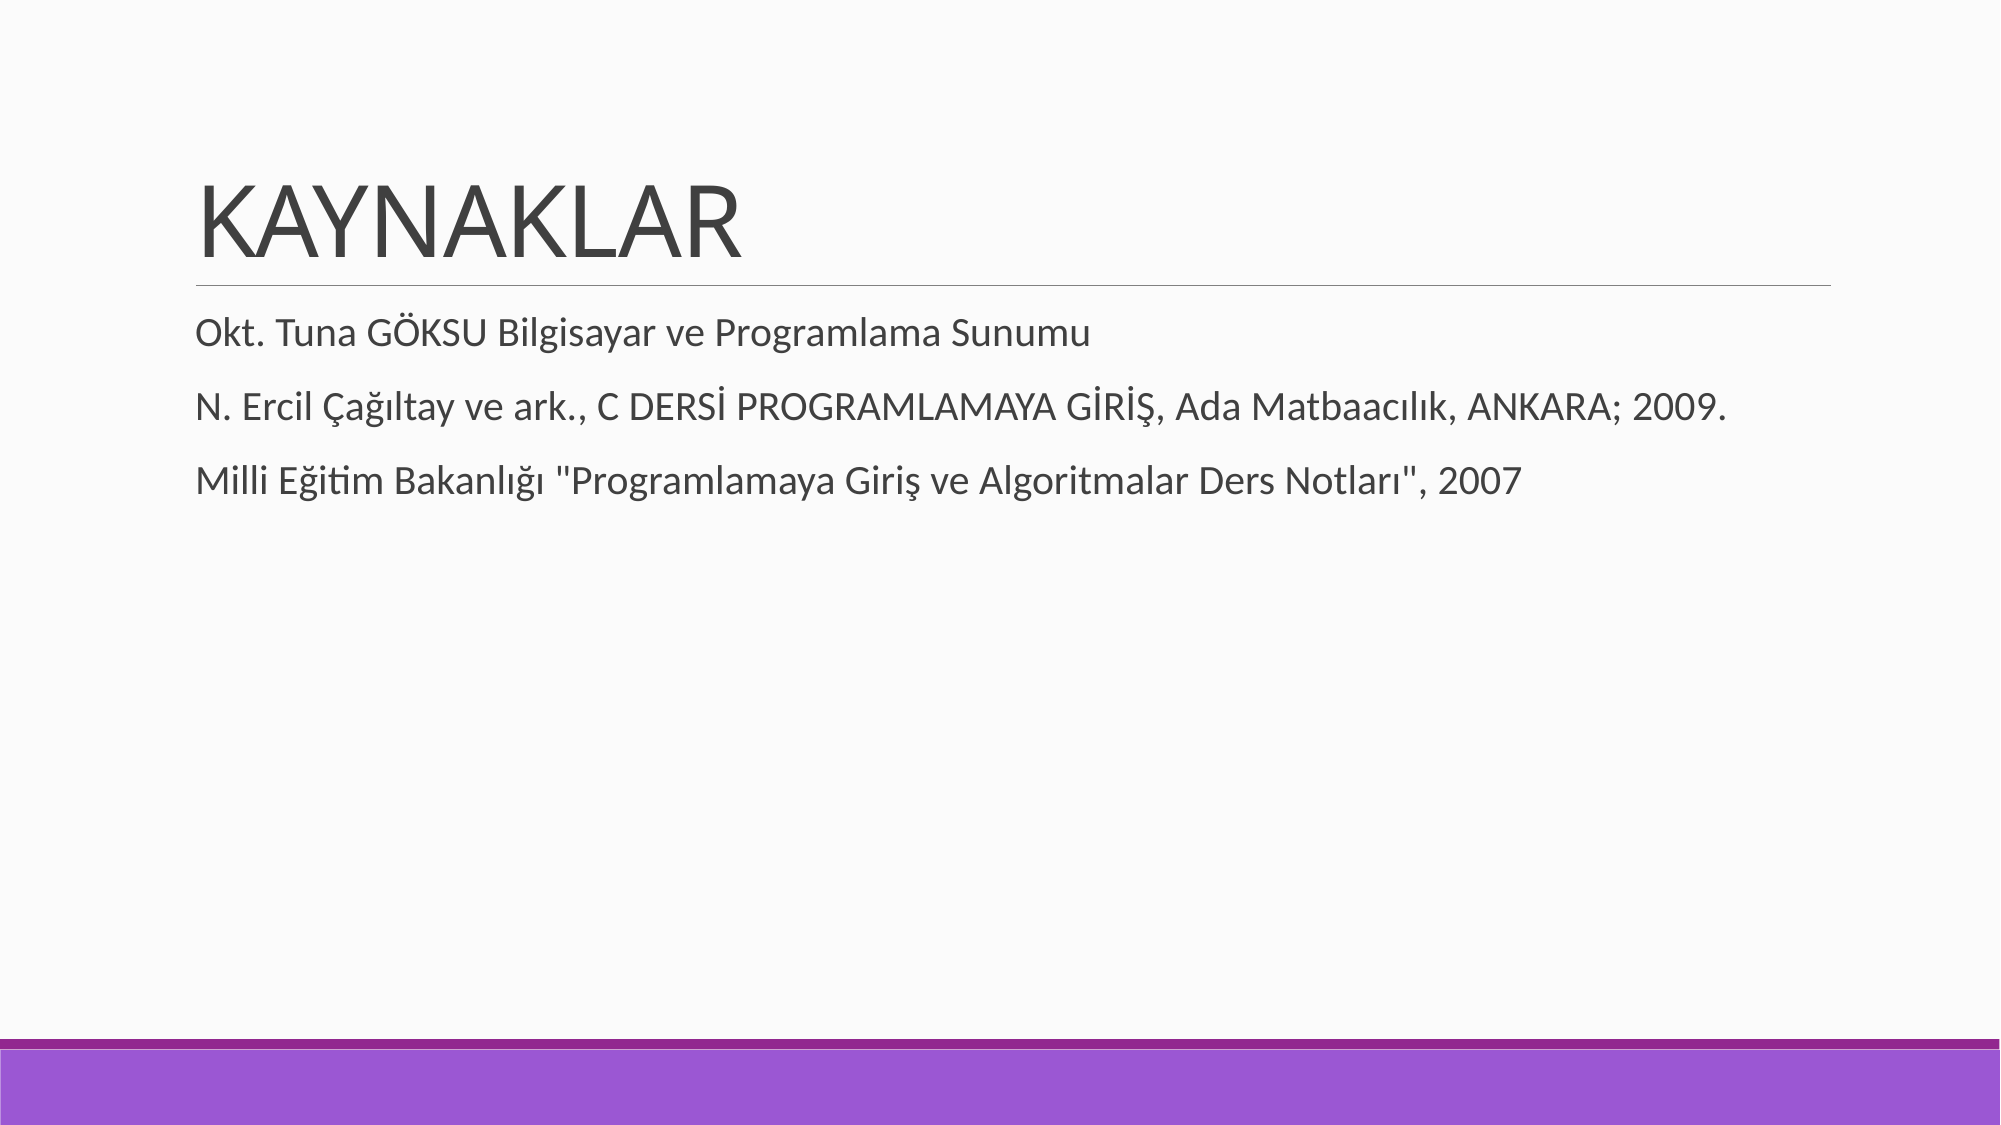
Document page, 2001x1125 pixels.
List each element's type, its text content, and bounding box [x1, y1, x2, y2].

list Okt. Tuna GÖKSU Bilgisayar ve Programlama Sunumu N. Ercil Çağıltay ve ark., C DERSİ PROGRAMLAMAYA GİRİŞ, Ada Matbaacılık, ANKARA; 2009. Milli Eğitim Bakanlığı "Programlamaya Giriş ve Algoritmalar Ders Notları", 2007 [180, 302, 1830, 963]
title KAYNAKLAR [180, 47, 1830, 285]
